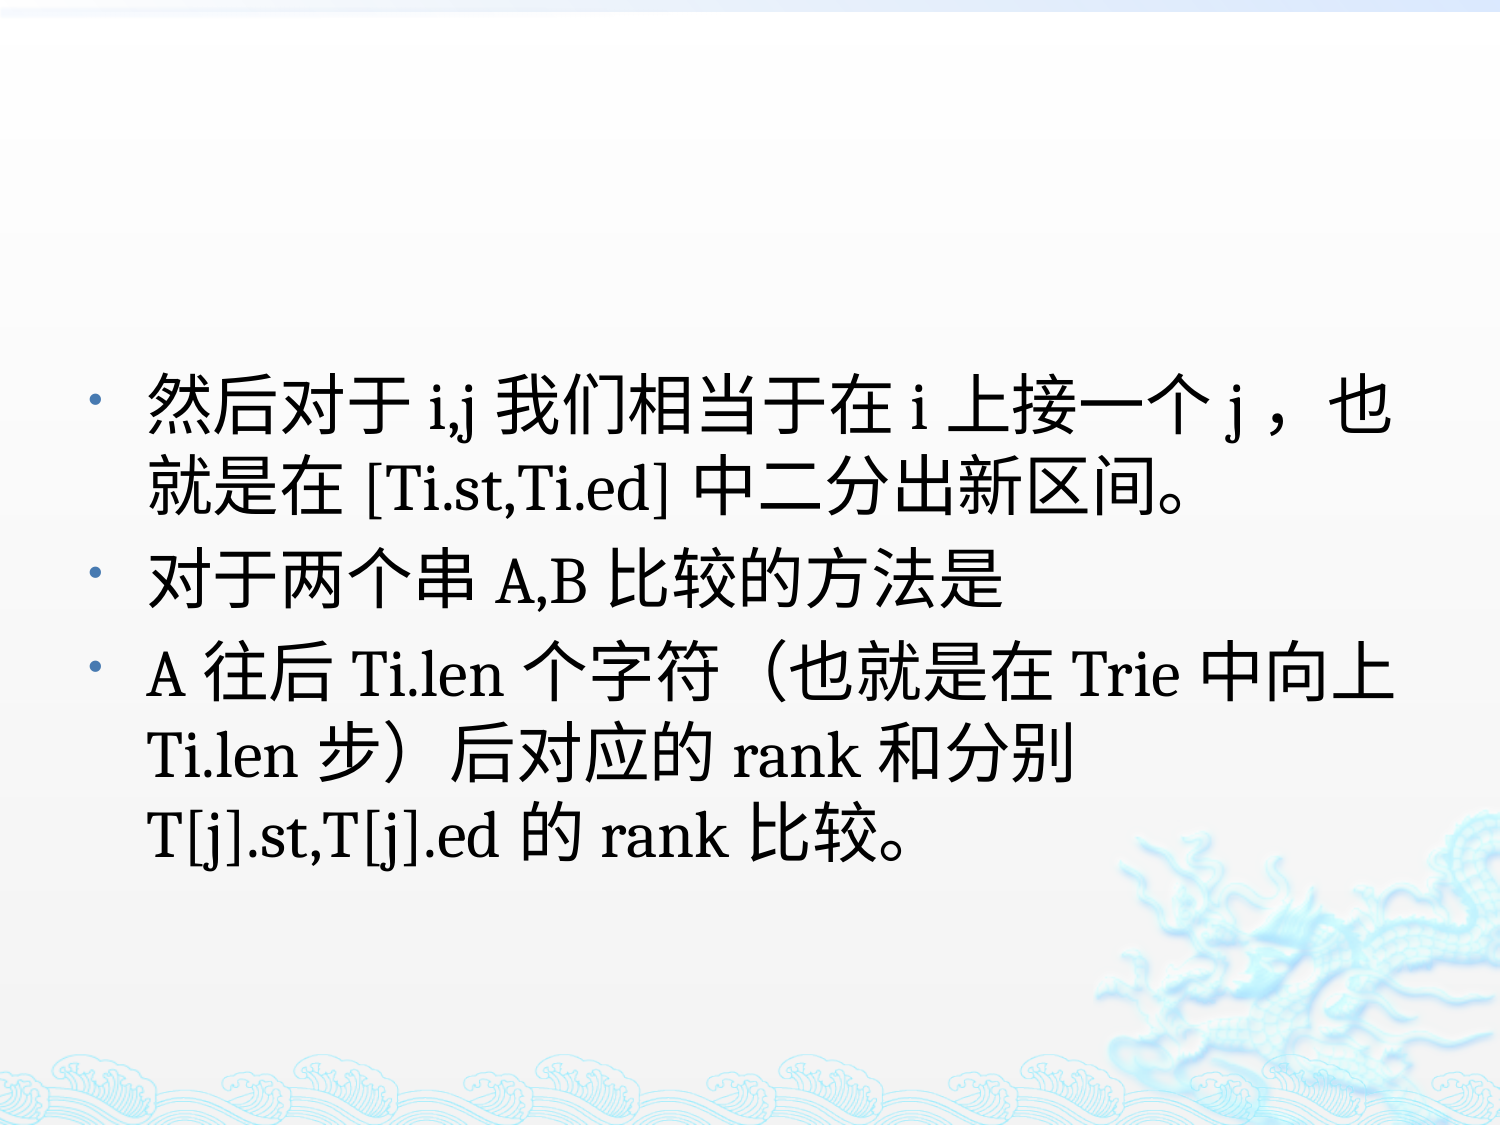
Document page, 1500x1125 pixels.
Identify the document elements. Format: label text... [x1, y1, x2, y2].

list 然后对于i,j我们相当于在i上接一个j，也就是在[Ti.st,Ti.ed]中二分出新区间。 对于两个串A,B比较的方法是 A往后Ti.len个字符（也就是在Trie中向上Ti.len步）后对应的rank和分别T[j].st,T[j].ed的rank比较。 [75, 262, 1425, 1005]
